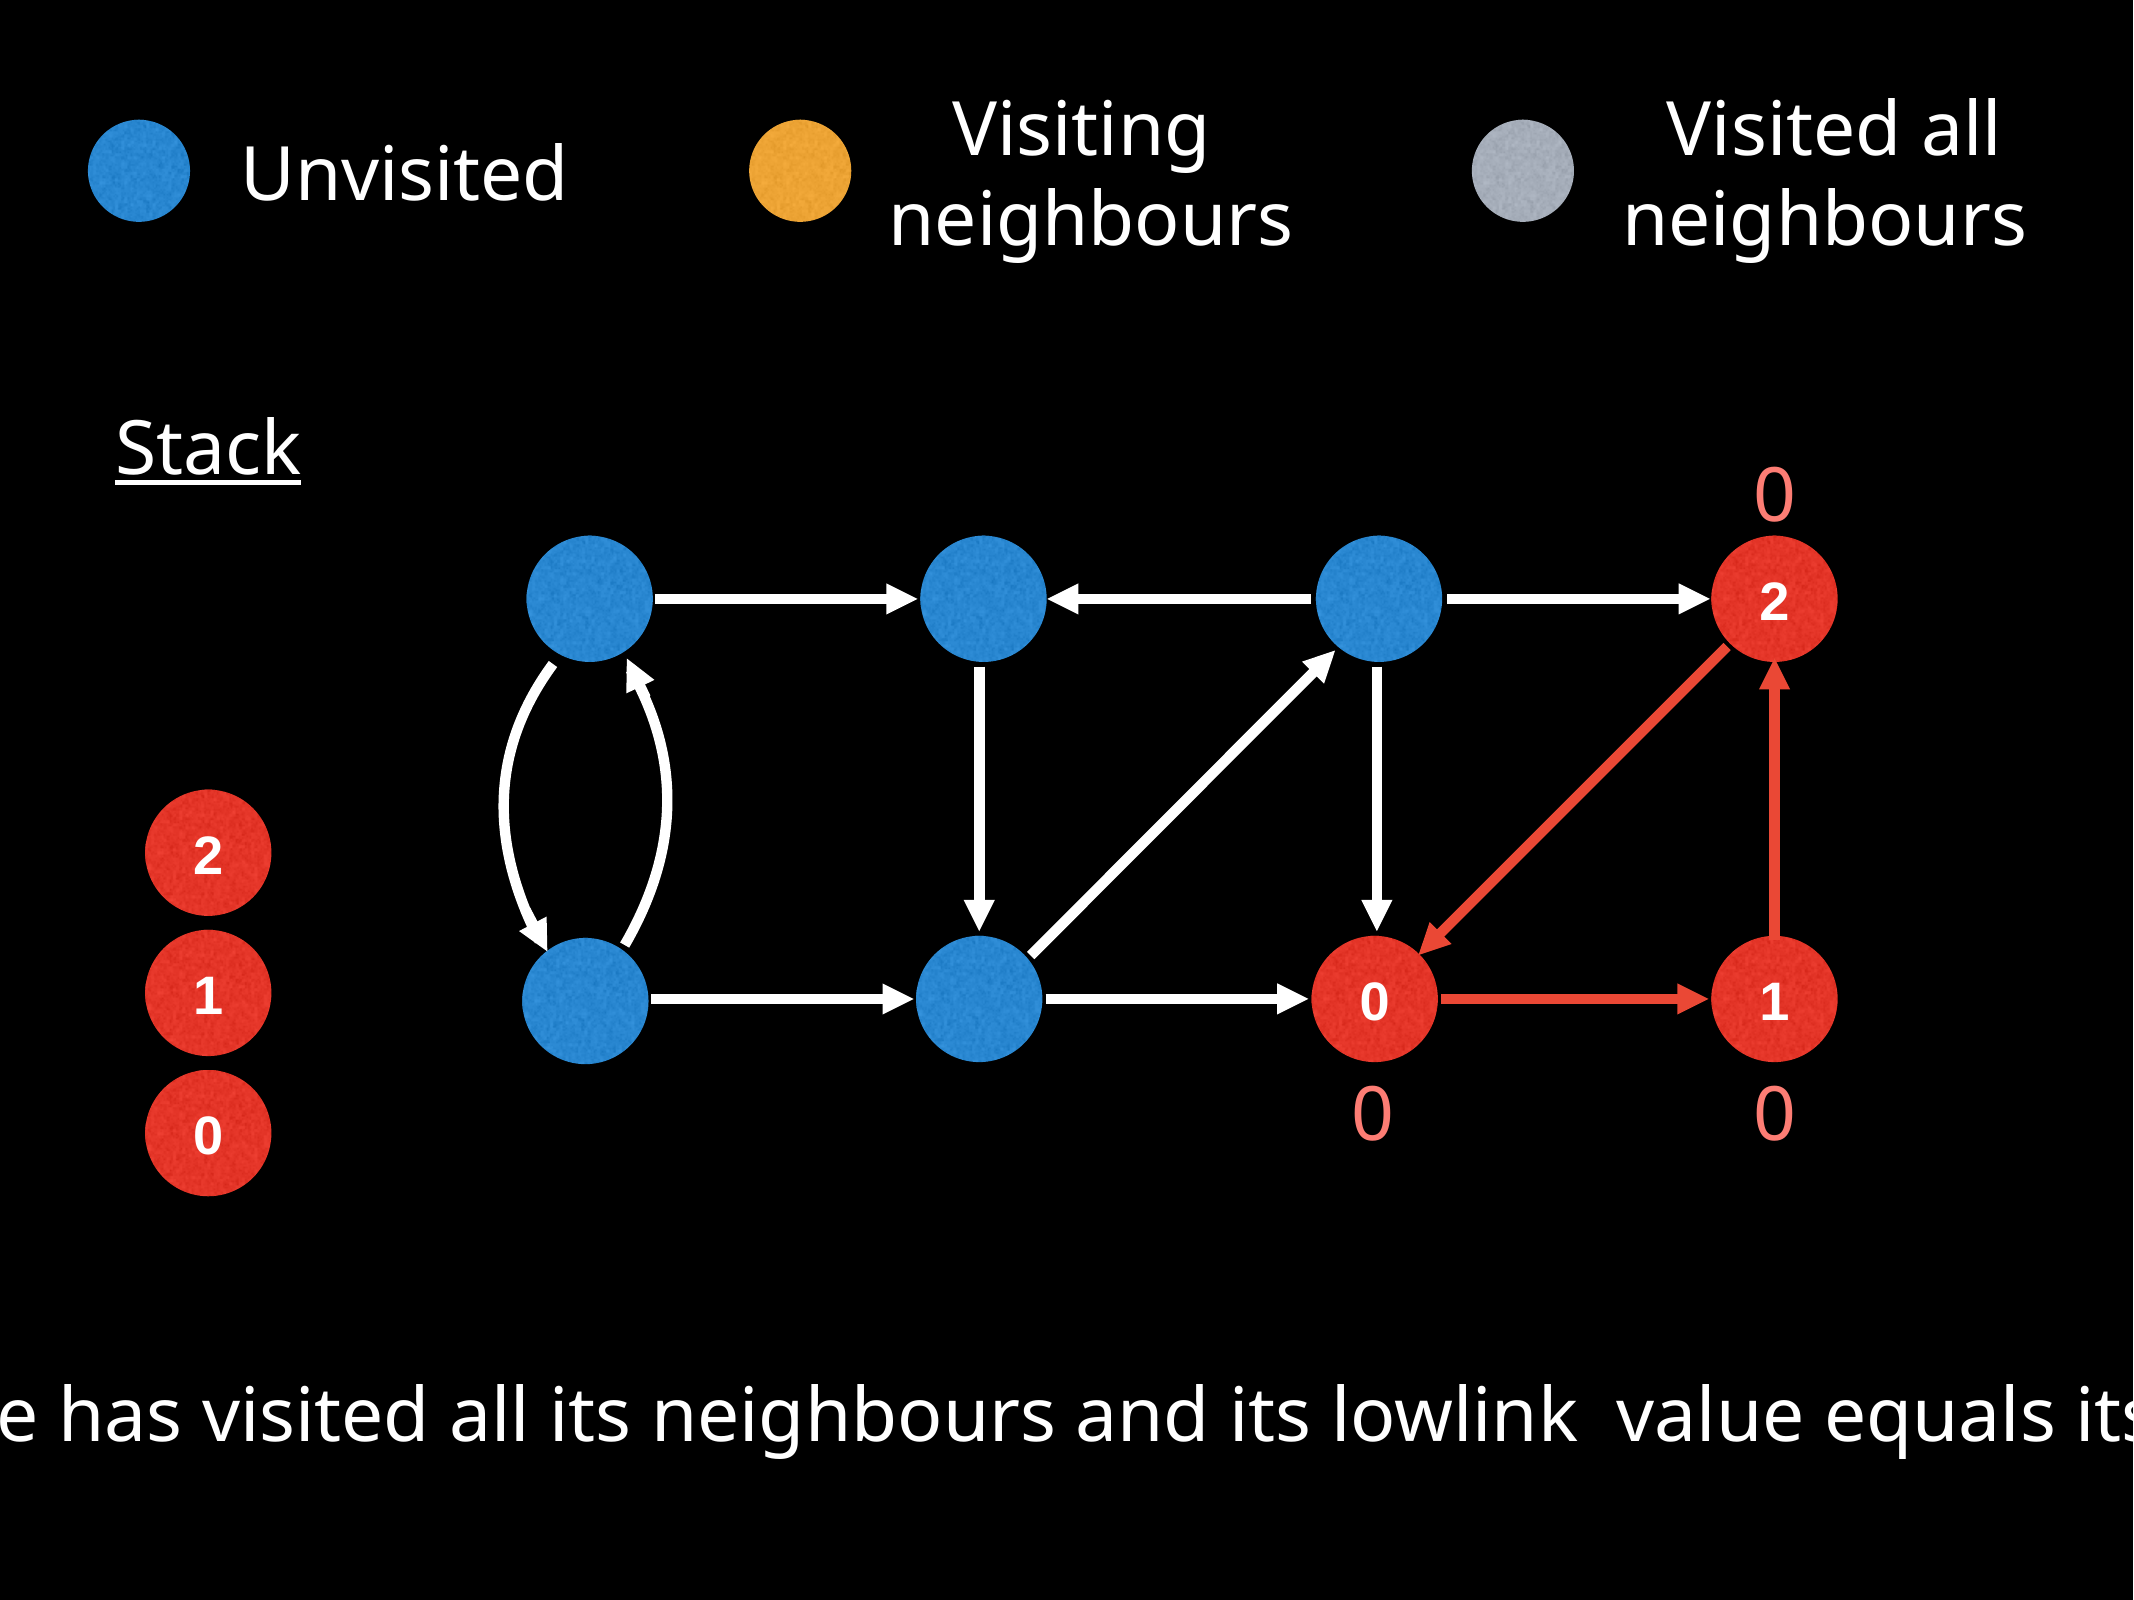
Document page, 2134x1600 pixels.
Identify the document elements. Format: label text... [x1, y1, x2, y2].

text_box 0 [1342, 1065, 1403, 1164]
text_box Unvisited [231, 117, 578, 225]
text_box [1471, 119, 1574, 222]
text_box [87, 119, 191, 222]
text_box 1 [145, 929, 272, 1057]
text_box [498, 535, 1838, 1065]
text_box Stack [106, 391, 310, 498]
text_box When a completed SCC is found (current node has visited all its neighbours and its lowlink value equals its id) pop off all associated nodes off the stack. [0, 1358, 2134, 1466]
text_box Visited all neighbours [1613, 72, 2056, 270]
text_box 0 [1745, 1065, 1805, 1164]
text_box 0 [1745, 438, 1805, 535]
text_box 2 [145, 789, 272, 916]
text_box Visiting neighbours [822, 72, 1340, 270]
text_box 0 [145, 1070, 272, 1197]
text_box [749, 119, 822, 222]
